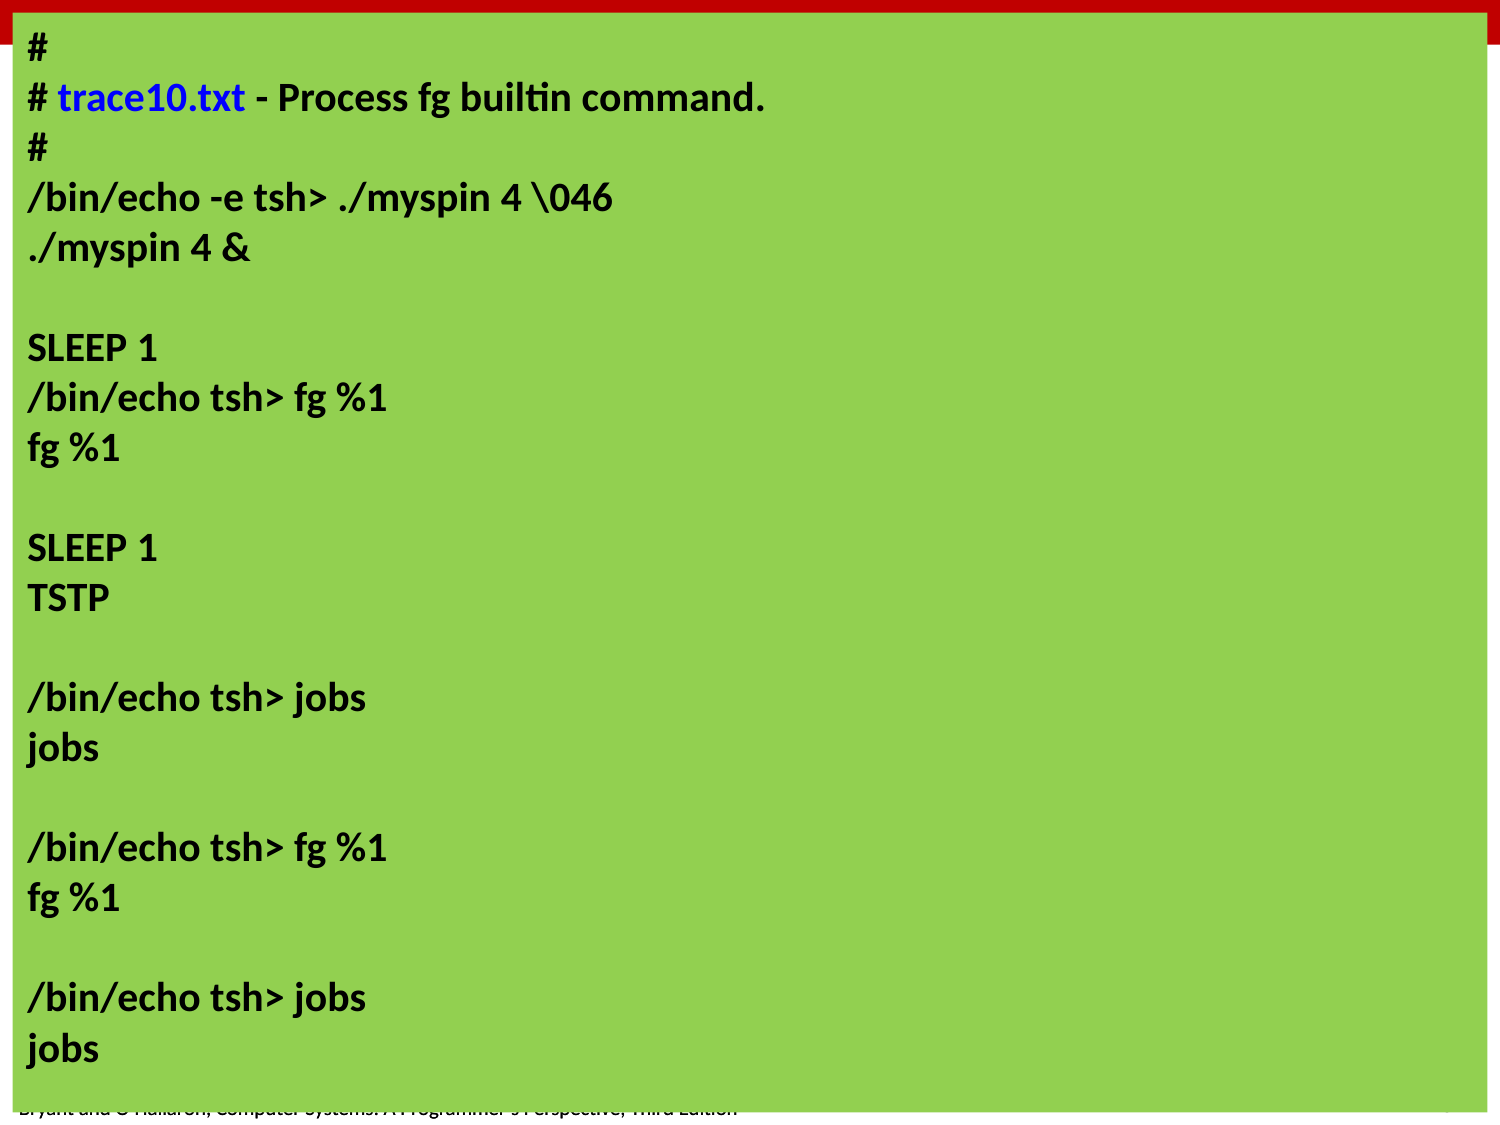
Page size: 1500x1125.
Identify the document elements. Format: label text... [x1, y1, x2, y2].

text_box # # trace10.txt - Process fg builtin command. # /bin/echo -e tsh> ./myspin 4 \046 ./myspin 4 & SLEEP 1 /bin/echo tsh> fg %1 fg %1 SLEEP 1 TSTP /bin/echo tsh> jobs jobs /bin/echo tsh> fg %1 fg %1 /bin/echo tsh> jobs jobs [12, 12, 1488, 1113]
